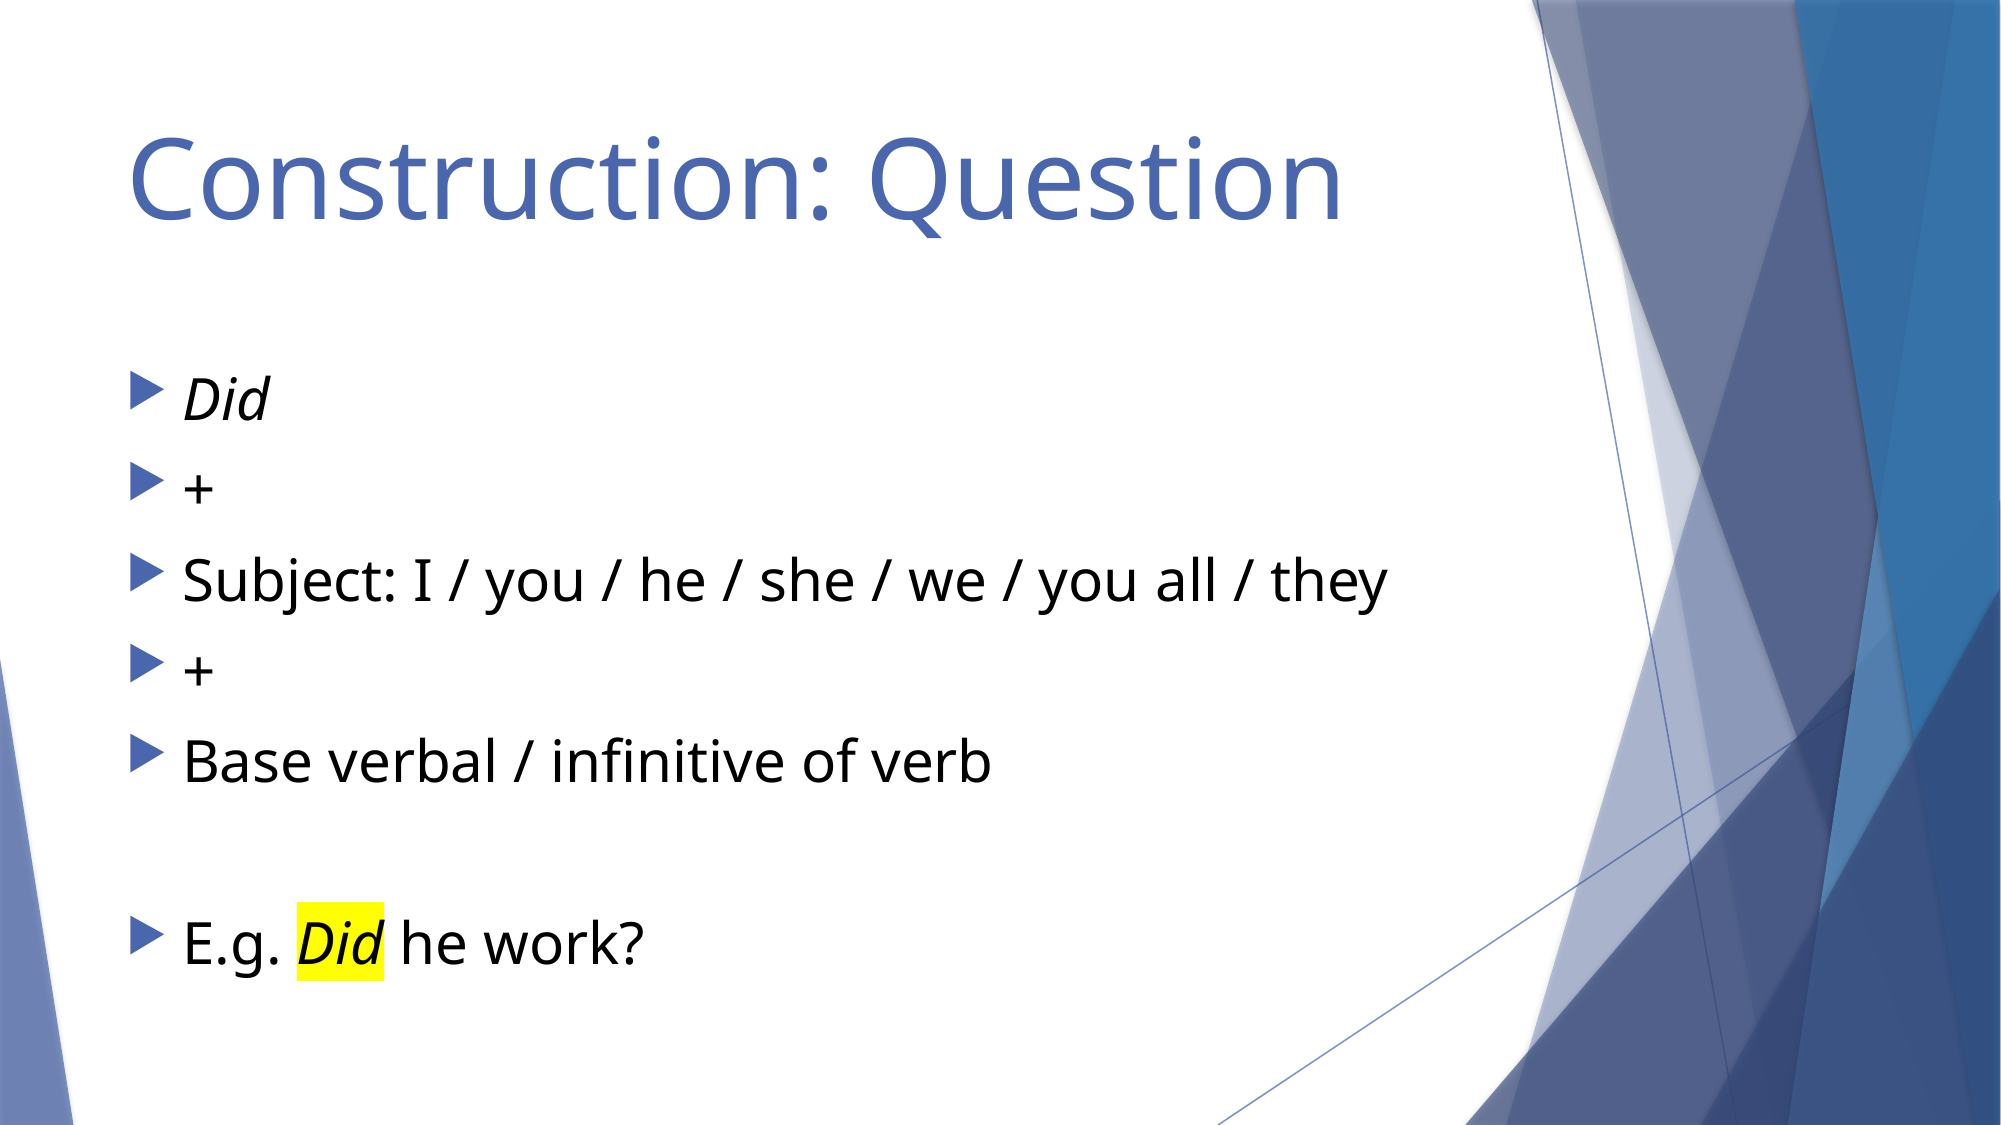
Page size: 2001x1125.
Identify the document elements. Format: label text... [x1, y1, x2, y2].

list Did + Subject: I / you / he / she / we / you all / they + Base verbal / infinitive of verb E.g. Did he work? [111, 354, 1522, 992]
title Construction: Question [111, 99, 1522, 317]
